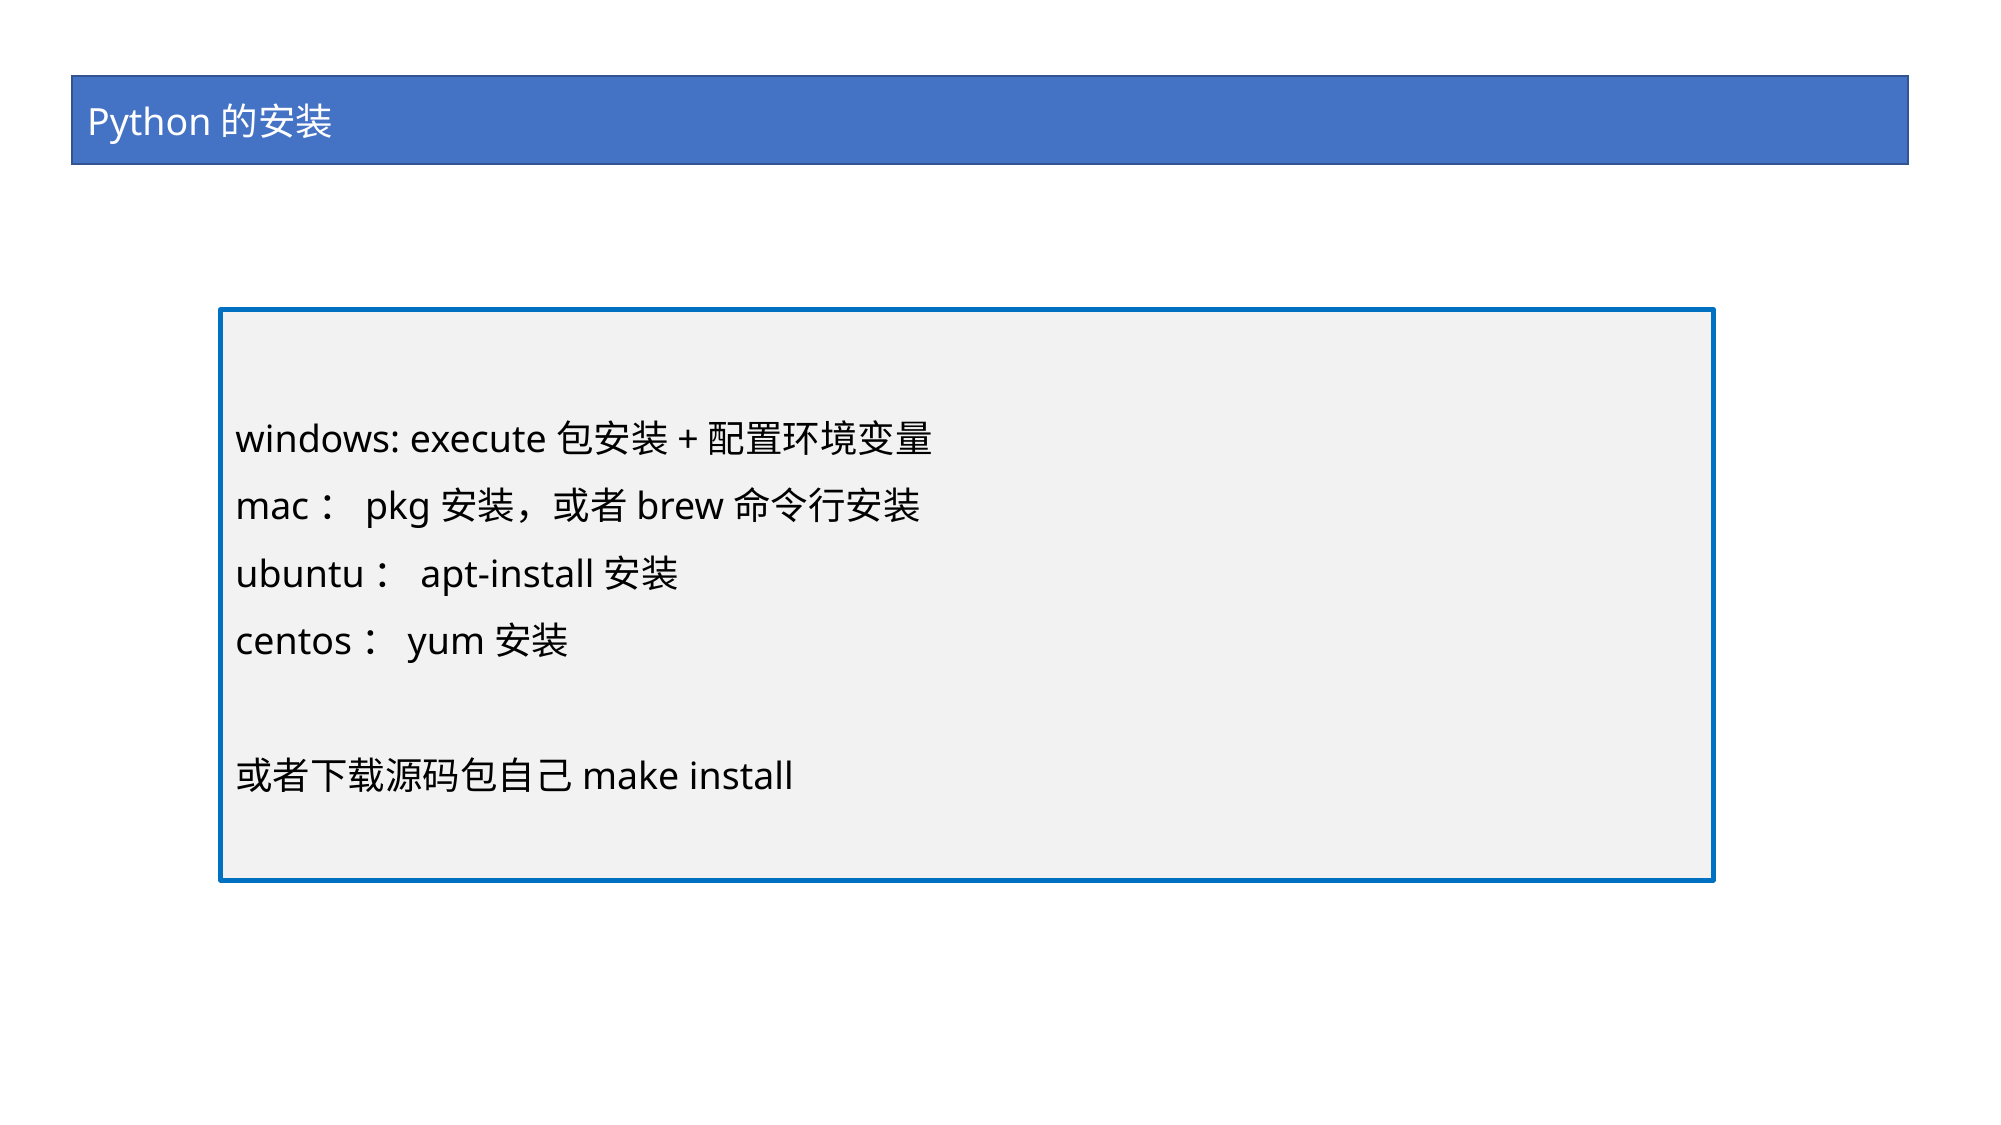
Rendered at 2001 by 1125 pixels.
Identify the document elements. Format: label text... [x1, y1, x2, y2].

text_box Python的安装 [71, 75, 1909, 165]
text_box windows: execute包安装+配置环境变量 mac：pkg安装，或者brew命令行安装 ubuntu：apt-install安装 centos：yum安装 或者下载源码包自己make install [220, 309, 1714, 881]
